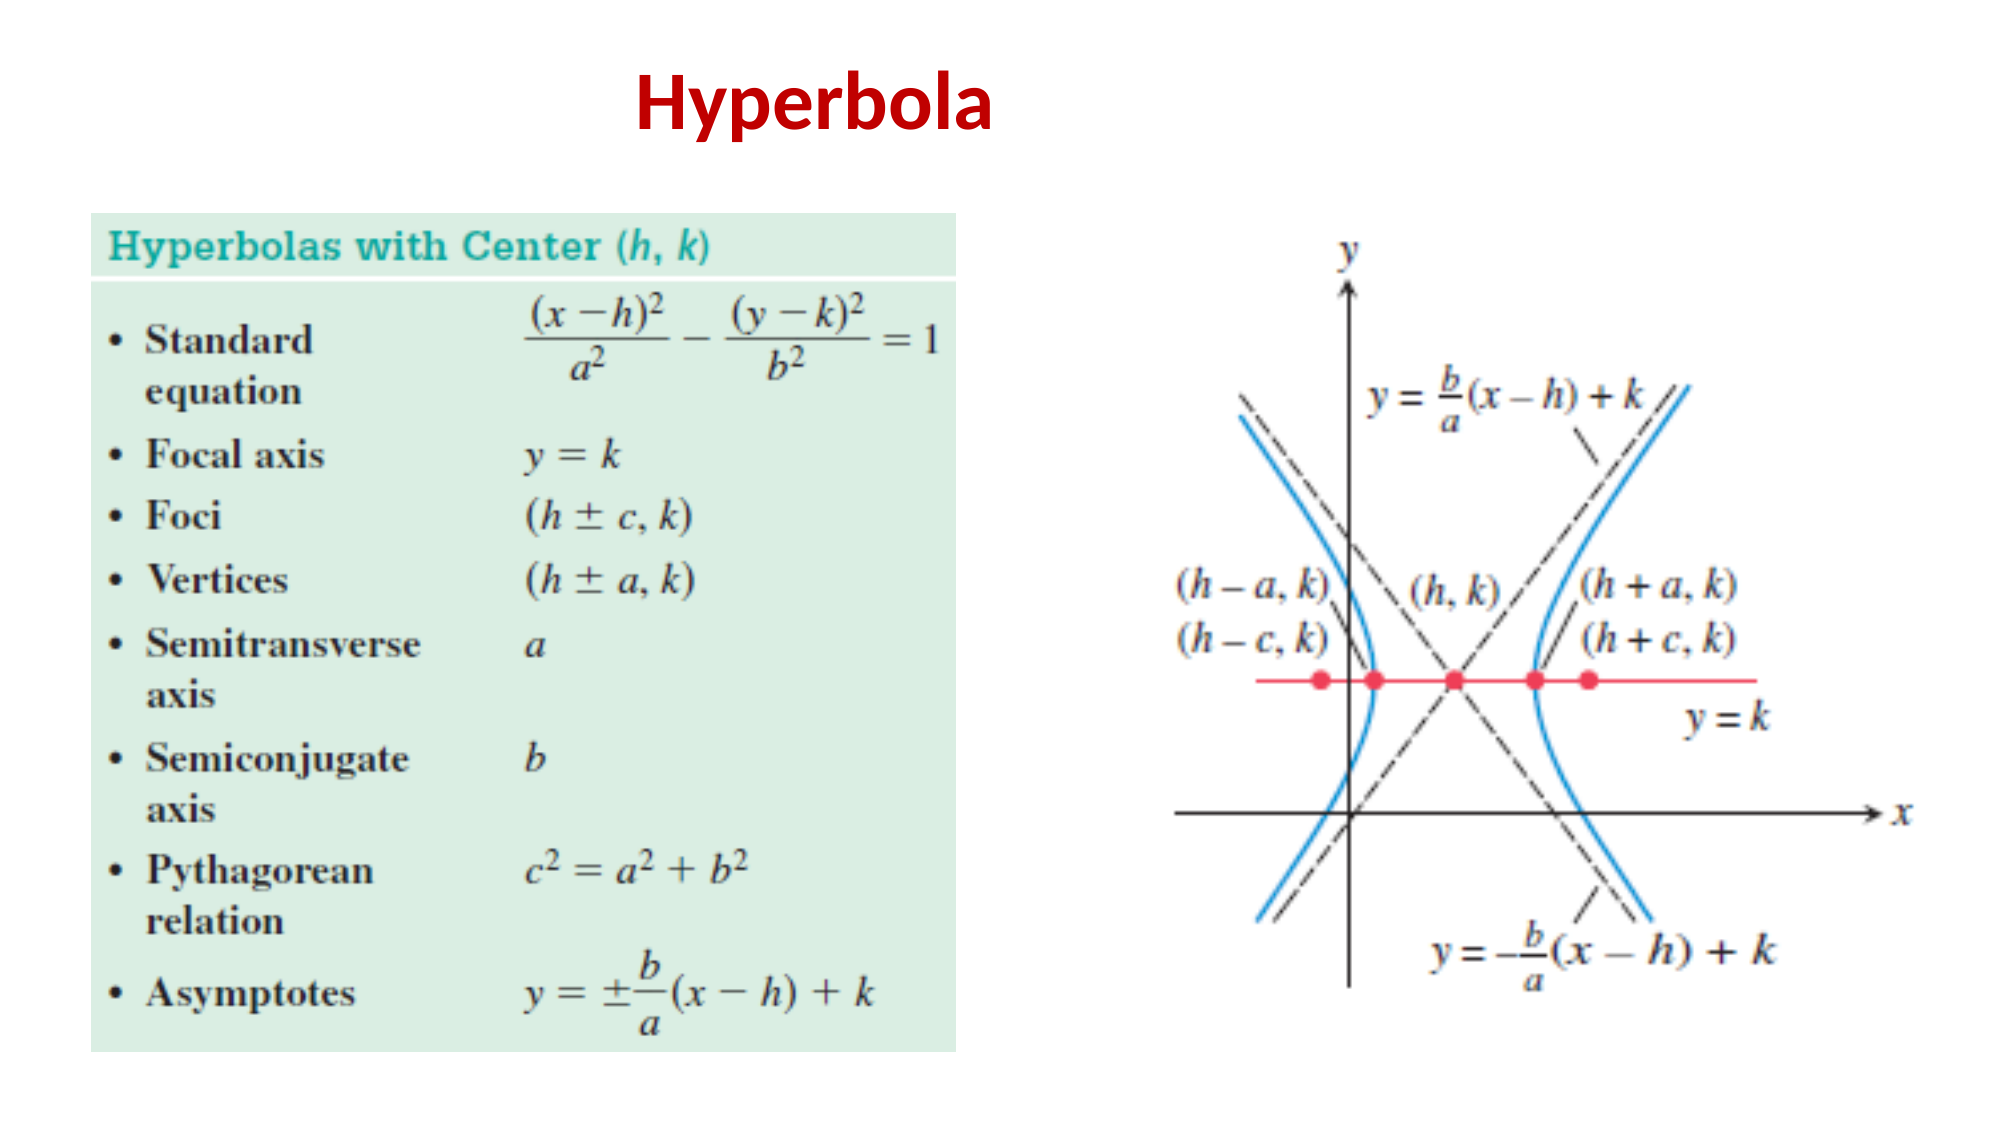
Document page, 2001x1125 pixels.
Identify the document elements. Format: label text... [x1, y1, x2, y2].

picture [91, 213, 956, 1052]
picture [1125, 213, 1931, 1016]
text_box Hyperbola [621, 39, 1011, 155]
